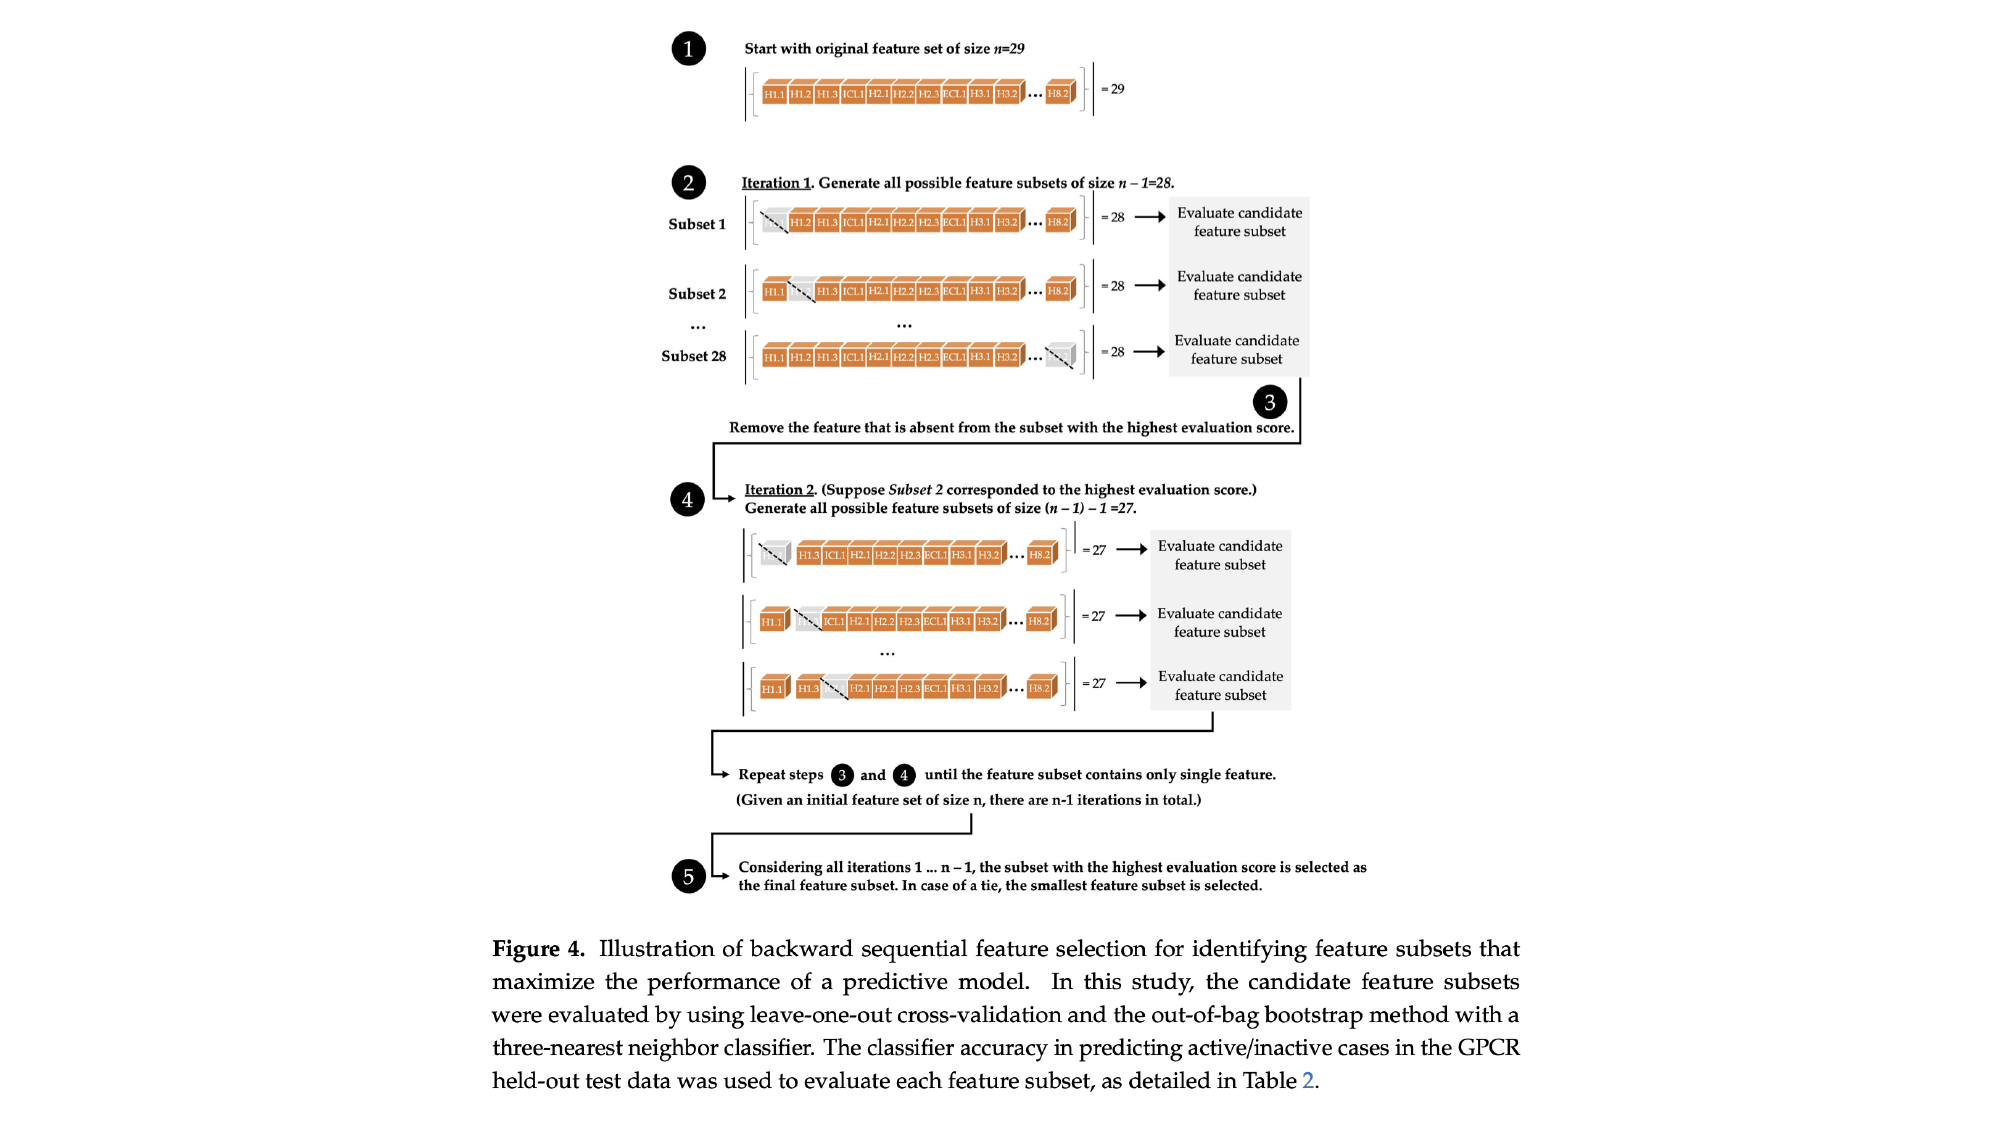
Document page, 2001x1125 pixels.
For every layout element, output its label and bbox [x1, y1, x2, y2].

picture [451, 3, 1546, 1125]
